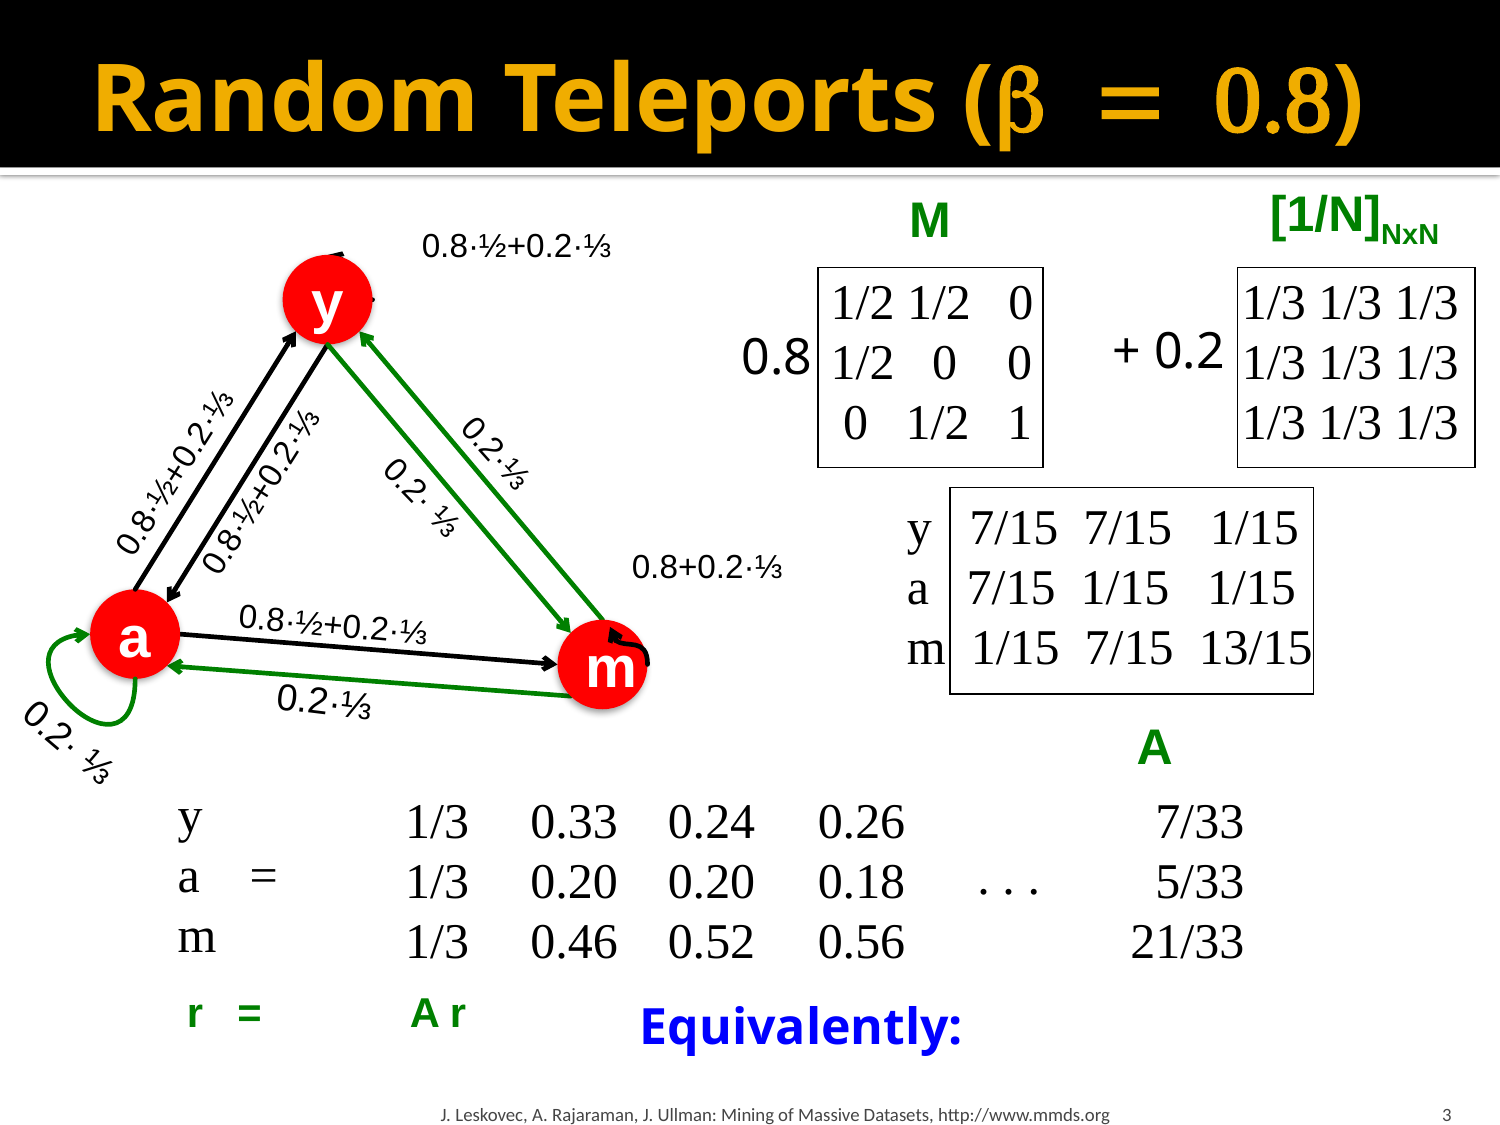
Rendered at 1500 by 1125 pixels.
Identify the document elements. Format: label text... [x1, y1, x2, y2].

text_box r = A r [172, 978, 482, 1043]
text_box 7/33 5/33 21/33 [1115, 780, 1260, 976]
text_box 0.24 0.20 0.52 [653, 785, 771, 976]
title Random Teleports ( = 0.8) [75, 12, 1425, 175]
text_box . . . [962, 837, 1055, 913]
text_box 0.8 [823, 317, 827, 393]
text_box 0.33 0.20 0.46 [515, 785, 633, 976]
text_box 1/2 1/2 0 1/2 0 0 0 1/2 1 [823, 261, 1049, 457]
text_box y 7/15 7/15 1/15 a 7/15 1/15 1/15 m 1/15 7/15 13/15 [892, 487, 1328, 683]
text_box A [1121, 706, 1188, 782]
text_box M [894, 180, 966, 256]
text_box [1237, 267, 1475, 468]
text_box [0, 216, 818, 775]
text_box [949, 683, 1314, 695]
footer J. Leskovec, A. Rajaraman, J. Ullman: Mining of Massive Datasets, http://www.mmds.org [433, 1080, 1337, 1125]
text_box [1/N]NxN [1255, 174, 1455, 258]
text_box [823, 457, 1044, 468]
text_box + 0.2 [1097, 311, 1240, 387]
text_box y a = m [162, 785, 293, 970]
text_box 1/3 1/3 1/3 [390, 785, 485, 976]
slide_number 3 [1345, 1080, 1467, 1125]
text_box 0.26 0.18 0.56 [803, 780, 921, 976]
text_box 1/3 1/3 1/3 1/3 1/3 1/3 1/3 1/3 1/3 [1189, 261, 1474, 457]
